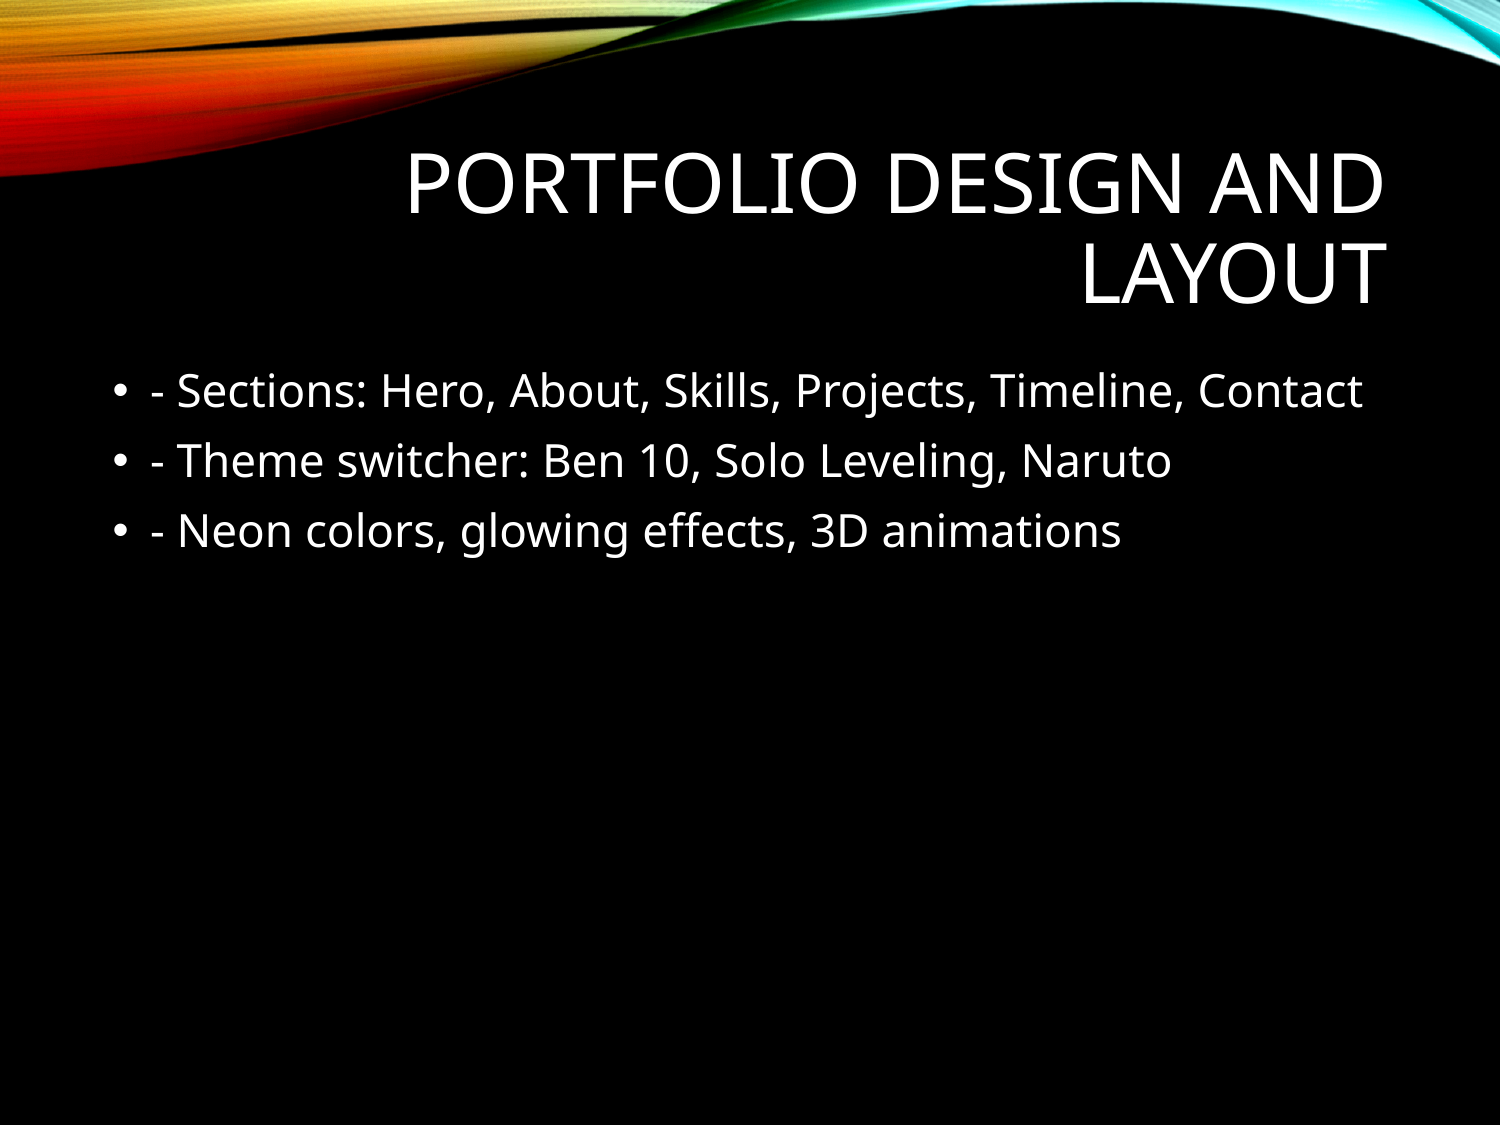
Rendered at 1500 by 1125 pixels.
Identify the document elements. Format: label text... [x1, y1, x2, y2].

list - Sections: Hero, About, Skills, Projects, Timeline, Contact - Theme switcher: Ben 10, Solo Leveling, Naruto - Neon colors, glowing effects, 3D animations [97, 360, 1403, 1028]
picture [0, 0, 1500, 178]
title Portfolio Design and Layout [356, 125, 1403, 338]
